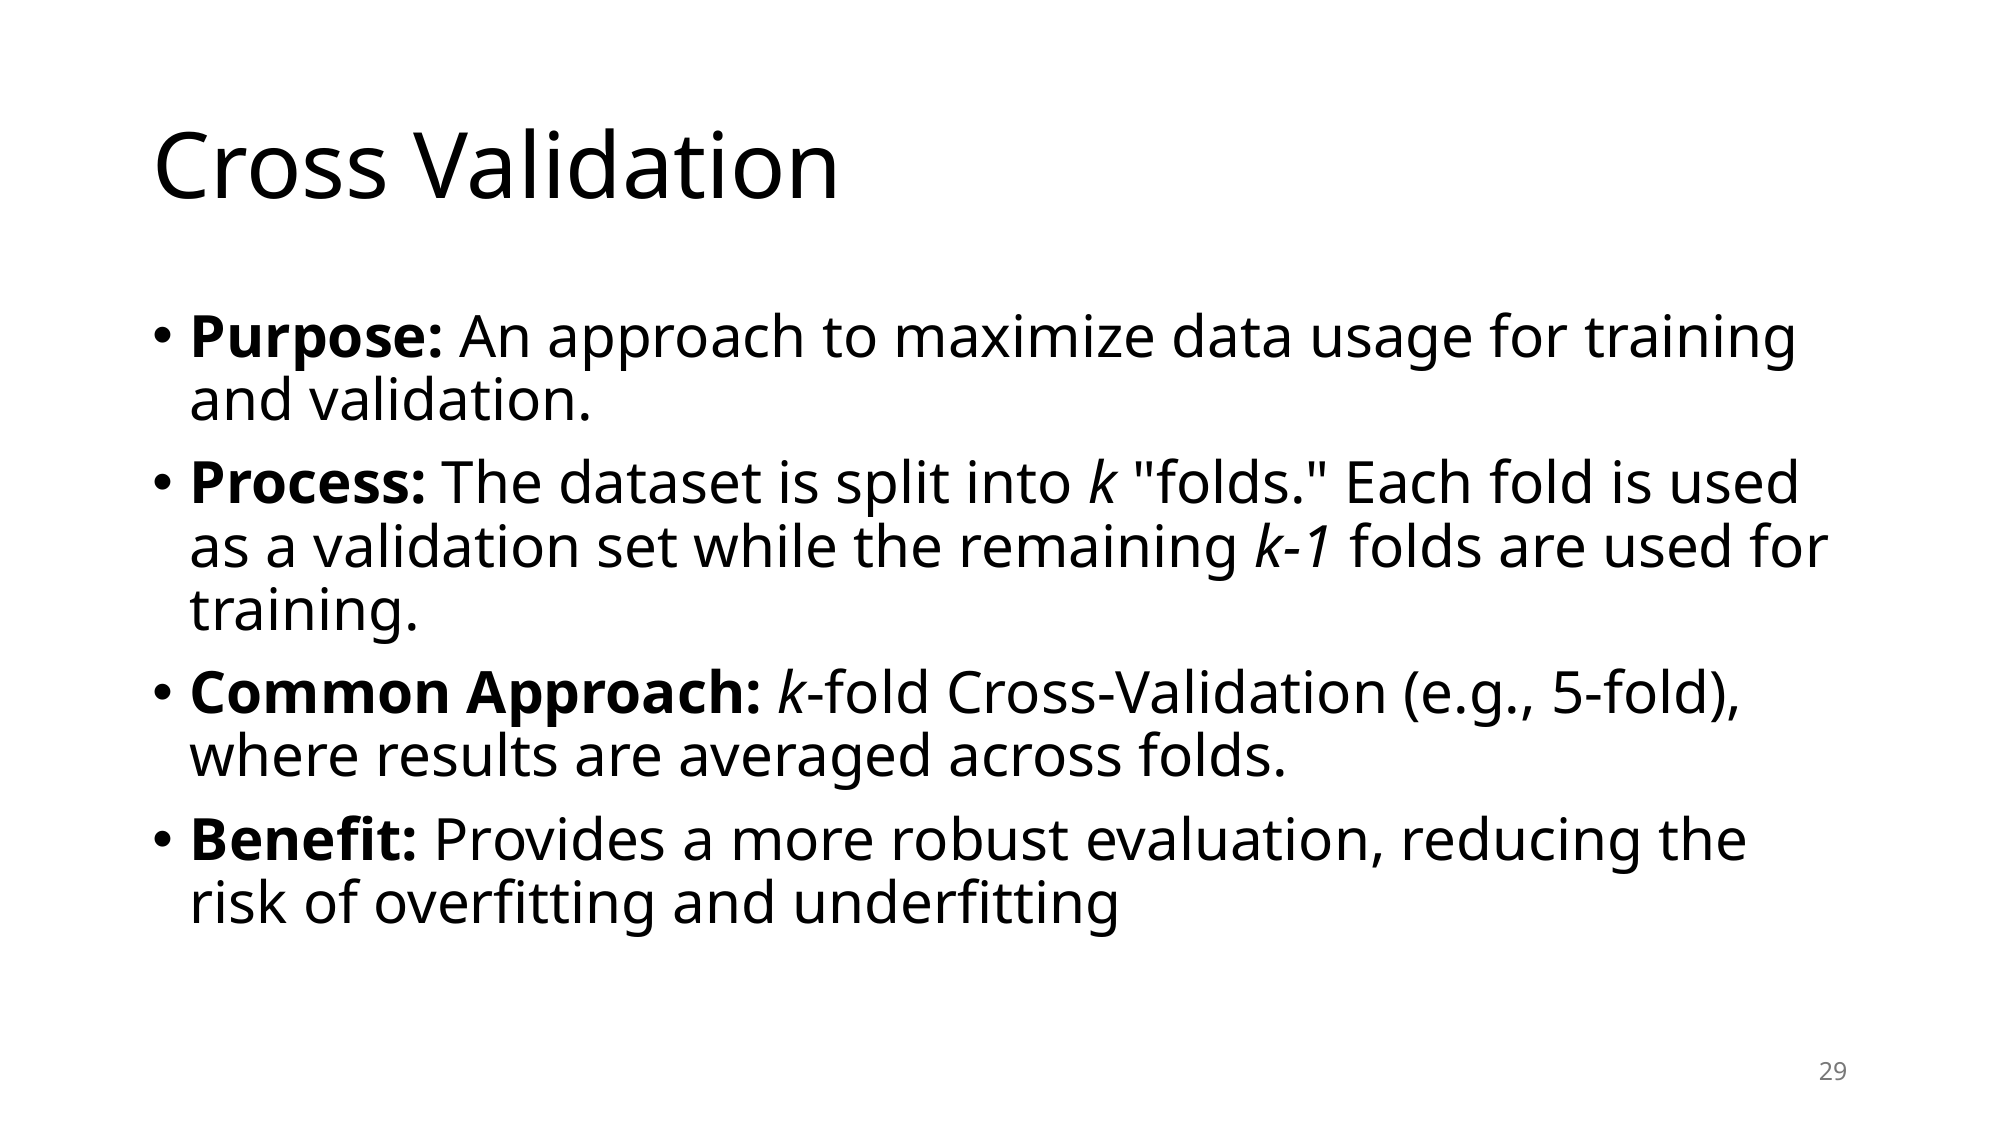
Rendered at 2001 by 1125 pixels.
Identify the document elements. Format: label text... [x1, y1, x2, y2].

list Purpose: An approach to maximize data usage for training and validation. Process: The dataset is split into k "folds." Each fold is used as a validation set while the remaining k-1 folds are used for training. Common Approach: k-fold Cross-Validation (e.g., 5-fold), where results are averaged across folds. Benefit: Provides a more robust evaluation, reducing the risk of overfitting and underfitting [137, 299, 1863, 1014]
slide_number 28 [1412, 1042, 1863, 1103]
title Cross Validation [137, 59, 1863, 278]
